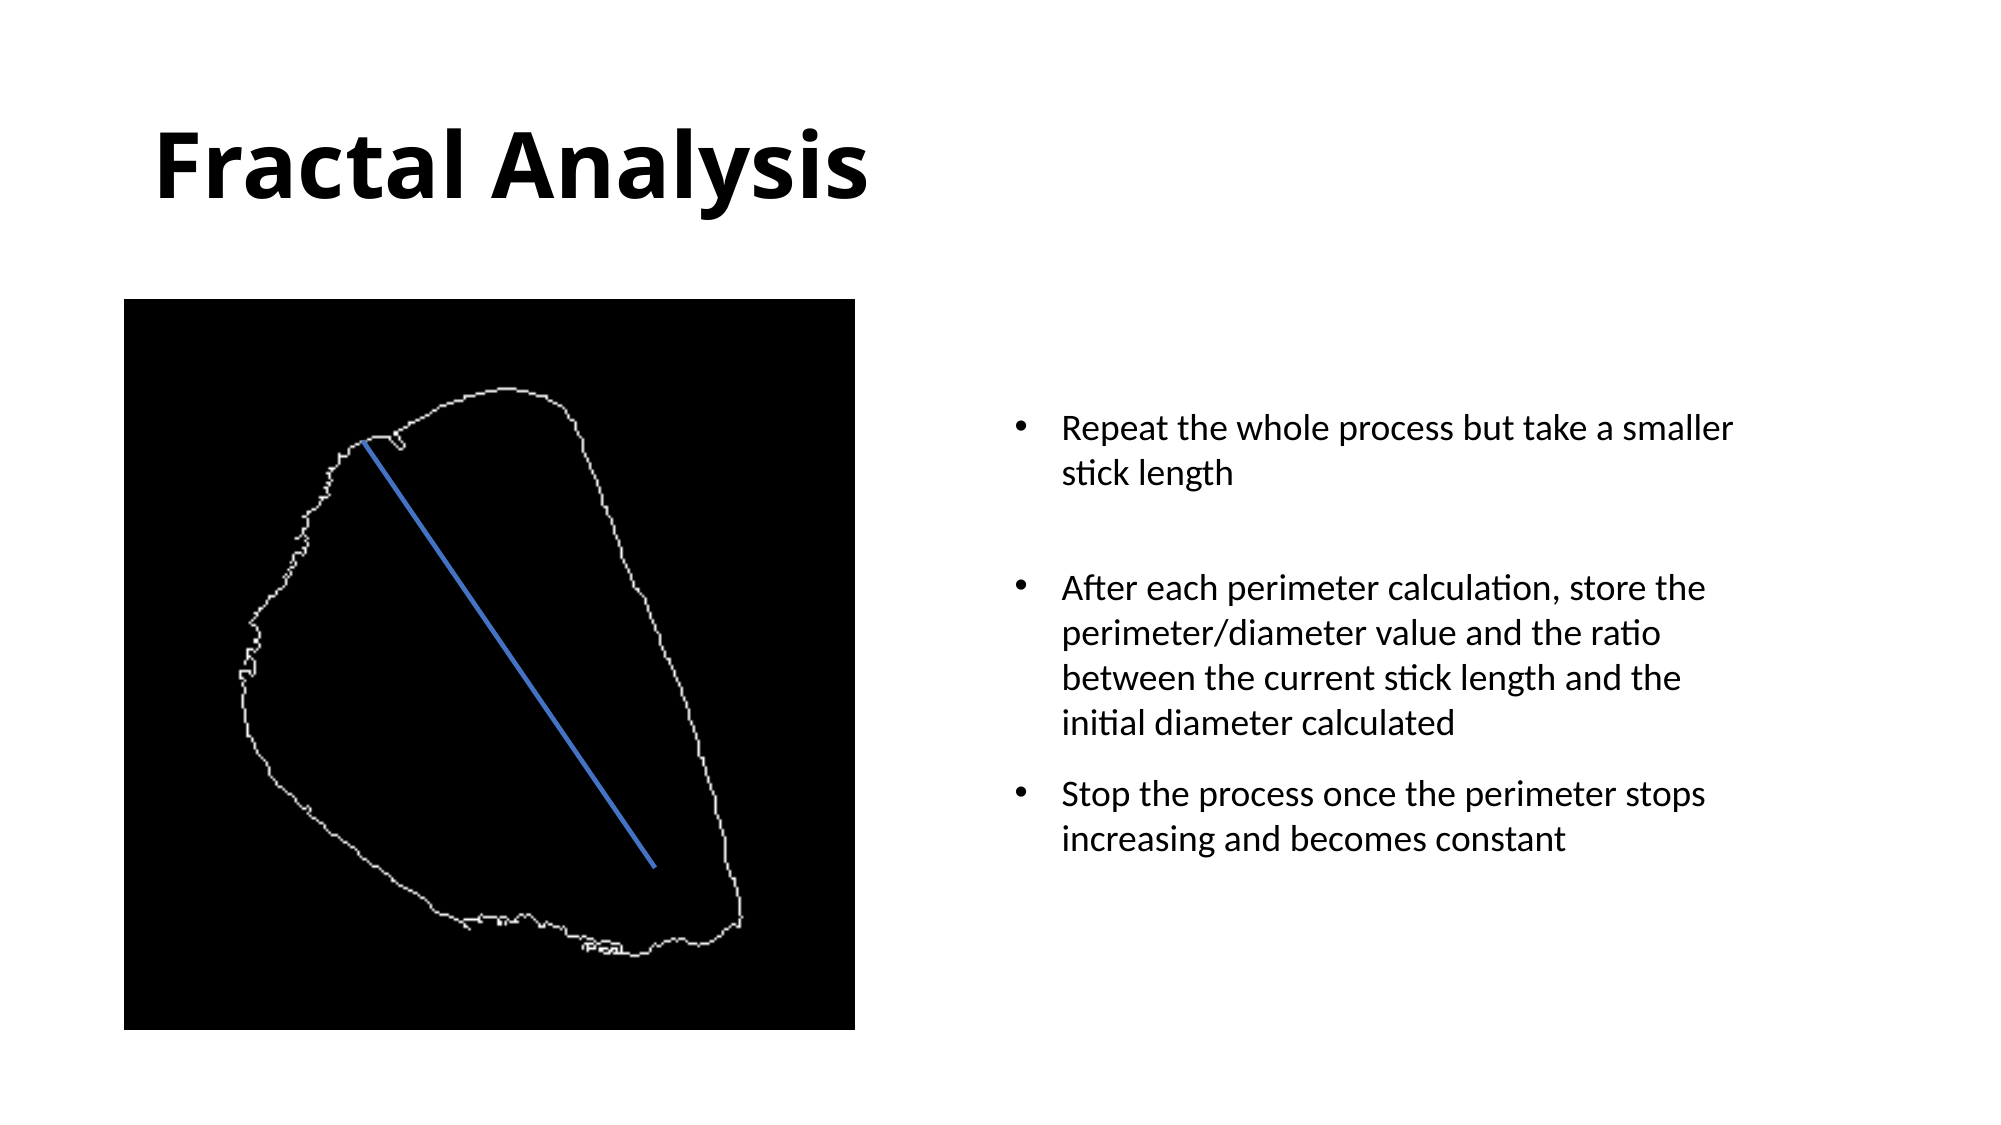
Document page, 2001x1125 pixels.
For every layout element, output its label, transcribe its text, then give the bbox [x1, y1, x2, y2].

text_box After each perimeter calculation, store the perimeter/diameter value and the ratio between the current stick length and the initial diameter calculated [999, 555, 1789, 750]
title Fractal Analysis [137, 59, 1863, 278]
picture [124, 299, 855, 1030]
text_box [362, 440, 656, 868]
text_box Repeat the whole process but take a smaller stick length [999, 395, 1789, 501]
text_box Stop the process once the perimeter stops increasing and becomes constant [999, 761, 1789, 867]
